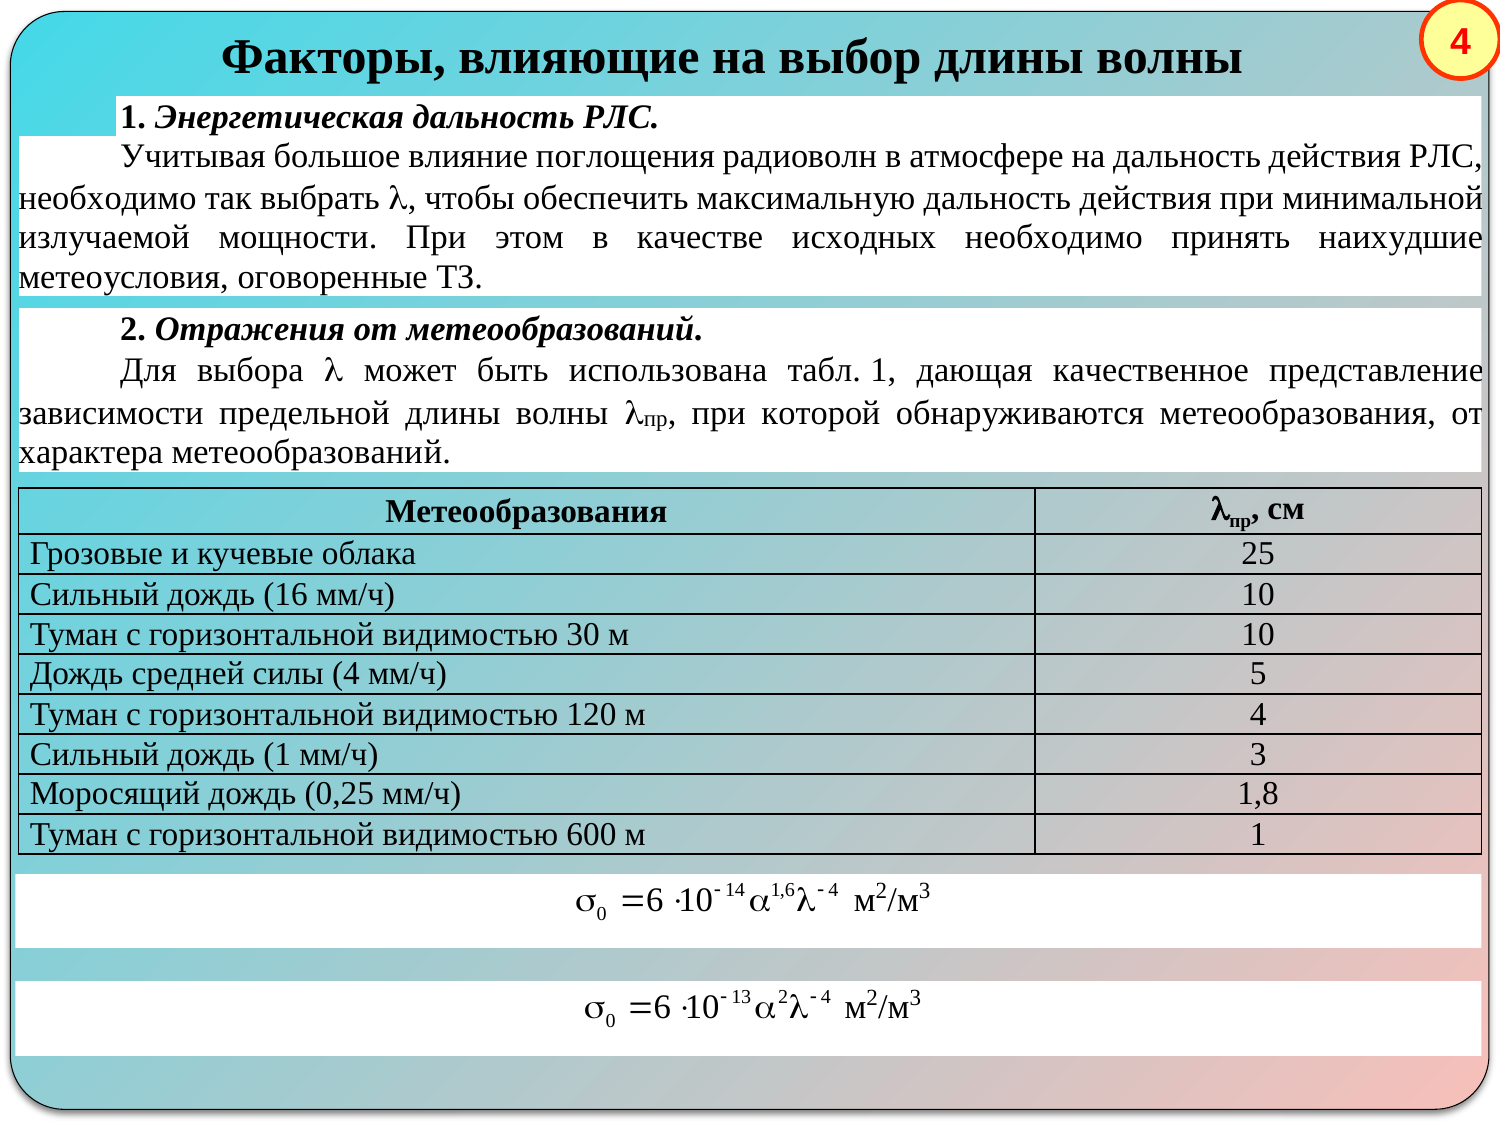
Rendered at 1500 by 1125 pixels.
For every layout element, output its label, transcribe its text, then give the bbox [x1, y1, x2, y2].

table_cell Туман с горизонтальной видимостью 120 м [19, 695, 1034, 733]
table_cell Туман с горизонтальной видимостью 30 м [19, 615, 1034, 653]
table_cell Сильный дождь (1 мм/ч) [19, 735, 1034, 773]
table_cell 10 [1036, 575, 1481, 613]
picture [18, 95, 1482, 297]
table_cell Туман с горизонтальной видимостью 600 м [19, 815, 1034, 853]
table_header Метеообразования [19, 489, 1034, 533]
text_box 4 [1421, 1, 1500, 79]
picture [18, 307, 1482, 473]
table_cell Сильный дождь (16 мм/ч) [19, 575, 1034, 613]
table_cell 25 [1036, 535, 1481, 573]
table_cell Моросящий дождь (0,25 мм/ч) [19, 775, 1034, 813]
table_cell 10 [1036, 615, 1481, 653]
table_cell 4 [1036, 695, 1481, 733]
text_box Факторы, влияющие на выбор длины волны [190, 0, 1273, 91]
table_cell 1,8 [1036, 775, 1481, 813]
table_cell Грозовые и кучевые облака [19, 535, 1034, 573]
picture [15, 981, 1482, 1056]
picture [15, 873, 1482, 949]
table_cell 1 [1036, 815, 1481, 853]
table_header пр, см [1036, 489, 1481, 533]
table_cell 5 [1036, 655, 1481, 693]
table_cell Дождь средней силы (4 мм/ч) [19, 655, 1034, 693]
table_cell 3 [1036, 735, 1481, 773]
